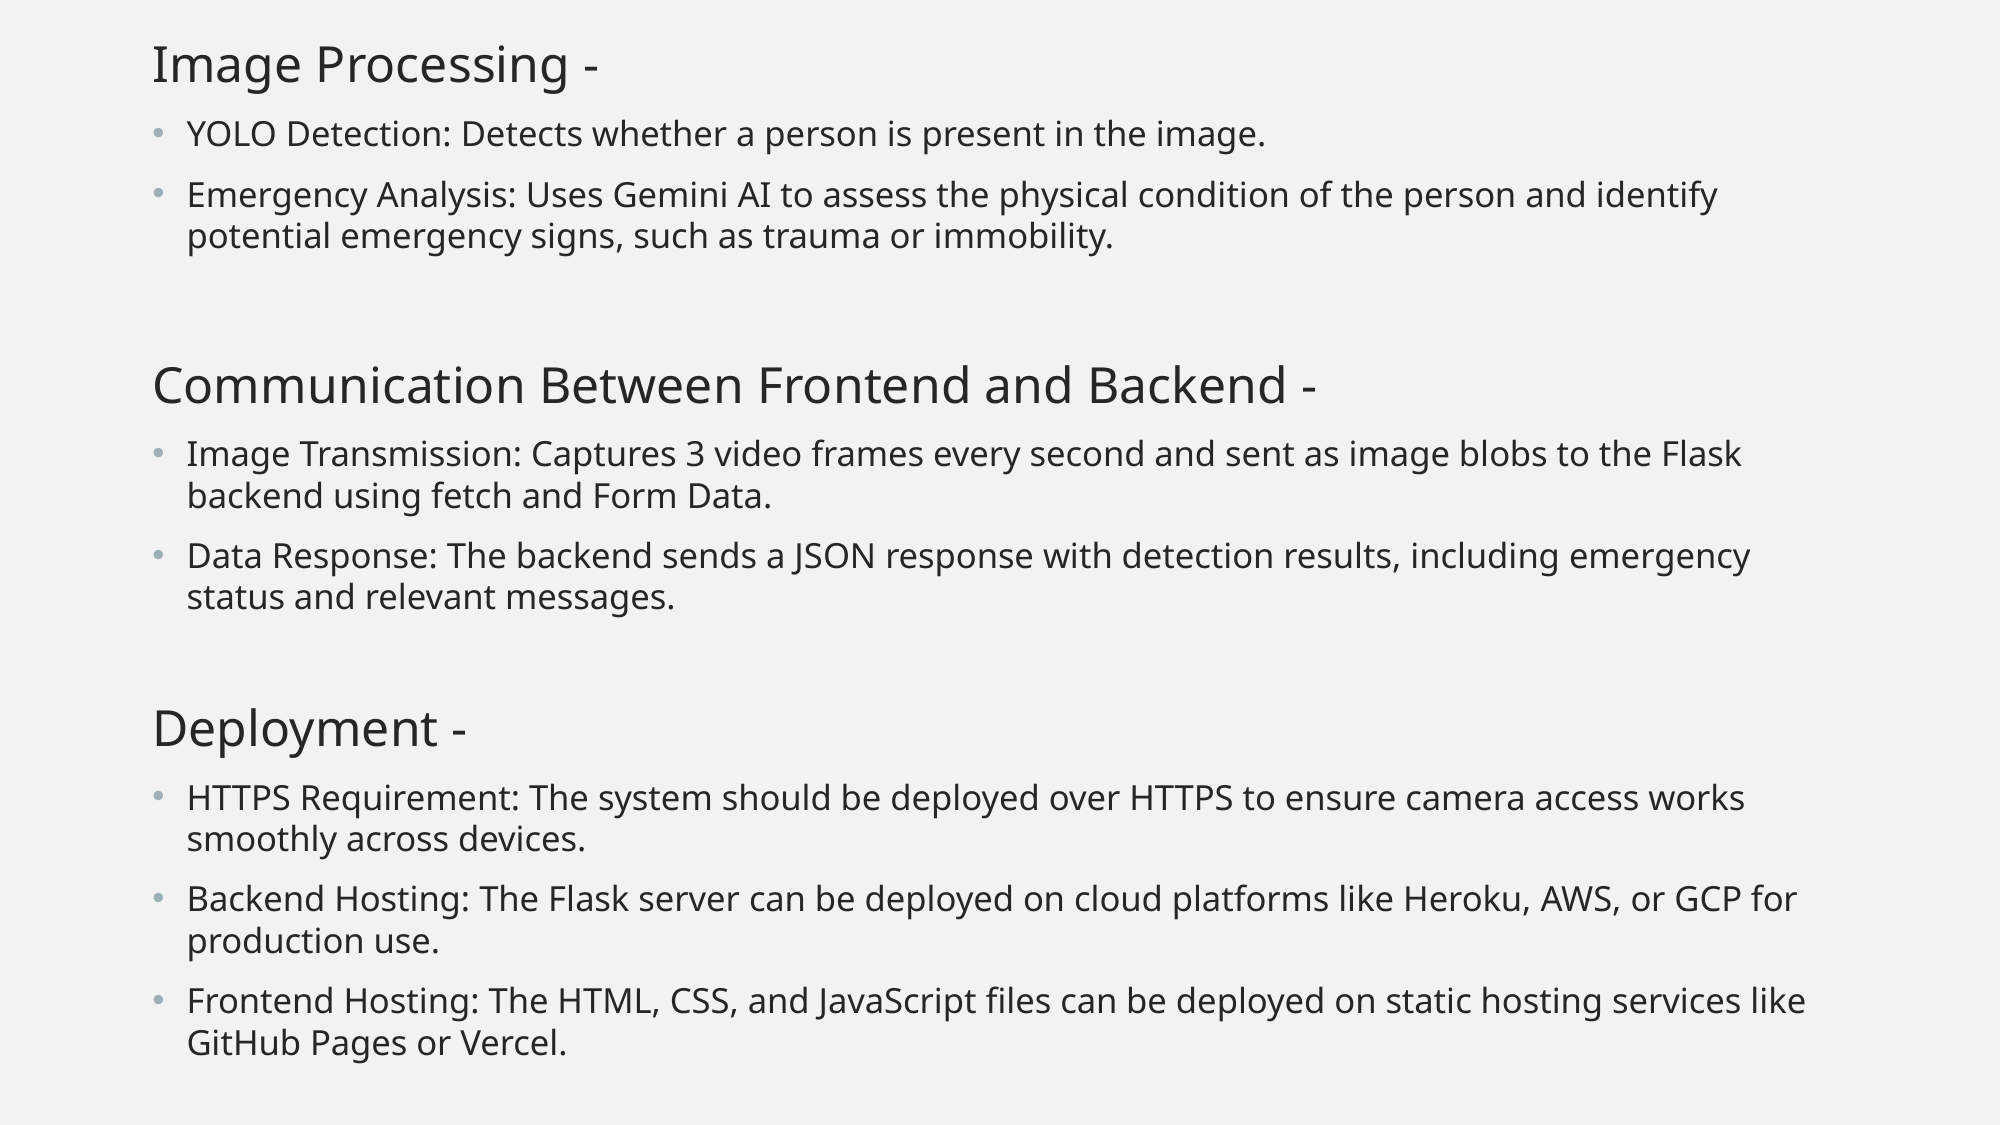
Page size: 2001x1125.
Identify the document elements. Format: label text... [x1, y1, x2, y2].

list Image Processing - YOLO Detection: Detects whether a person is present in the image. Emergency Analysis: Uses Gemini AI to assess the physical condition of the person and identify potential emergency signs, such as trauma or immobility. Communication Between Frontend and Backend - Image Transmission: Captures 3 video frames every second and sent as image blobs to the Flask backend using fetch and Form Data. Data Response: The backend sends a JSON response with detection results, including emergency status and relevant messages. Deployment - HTTPS Requirement: The system should be deployed over HTTPS to ensure camera access works smoothly across devices. Backend Hosting: The Flask server can be deployed on cloud platforms like Heroku, AWS, or GCP for production use. Frontend Hosting: The HTML, CSS, and JavaScript files can be deployed on static hosting services like GitHub Pages or Vercel. [137, 25, 1824, 1081]
